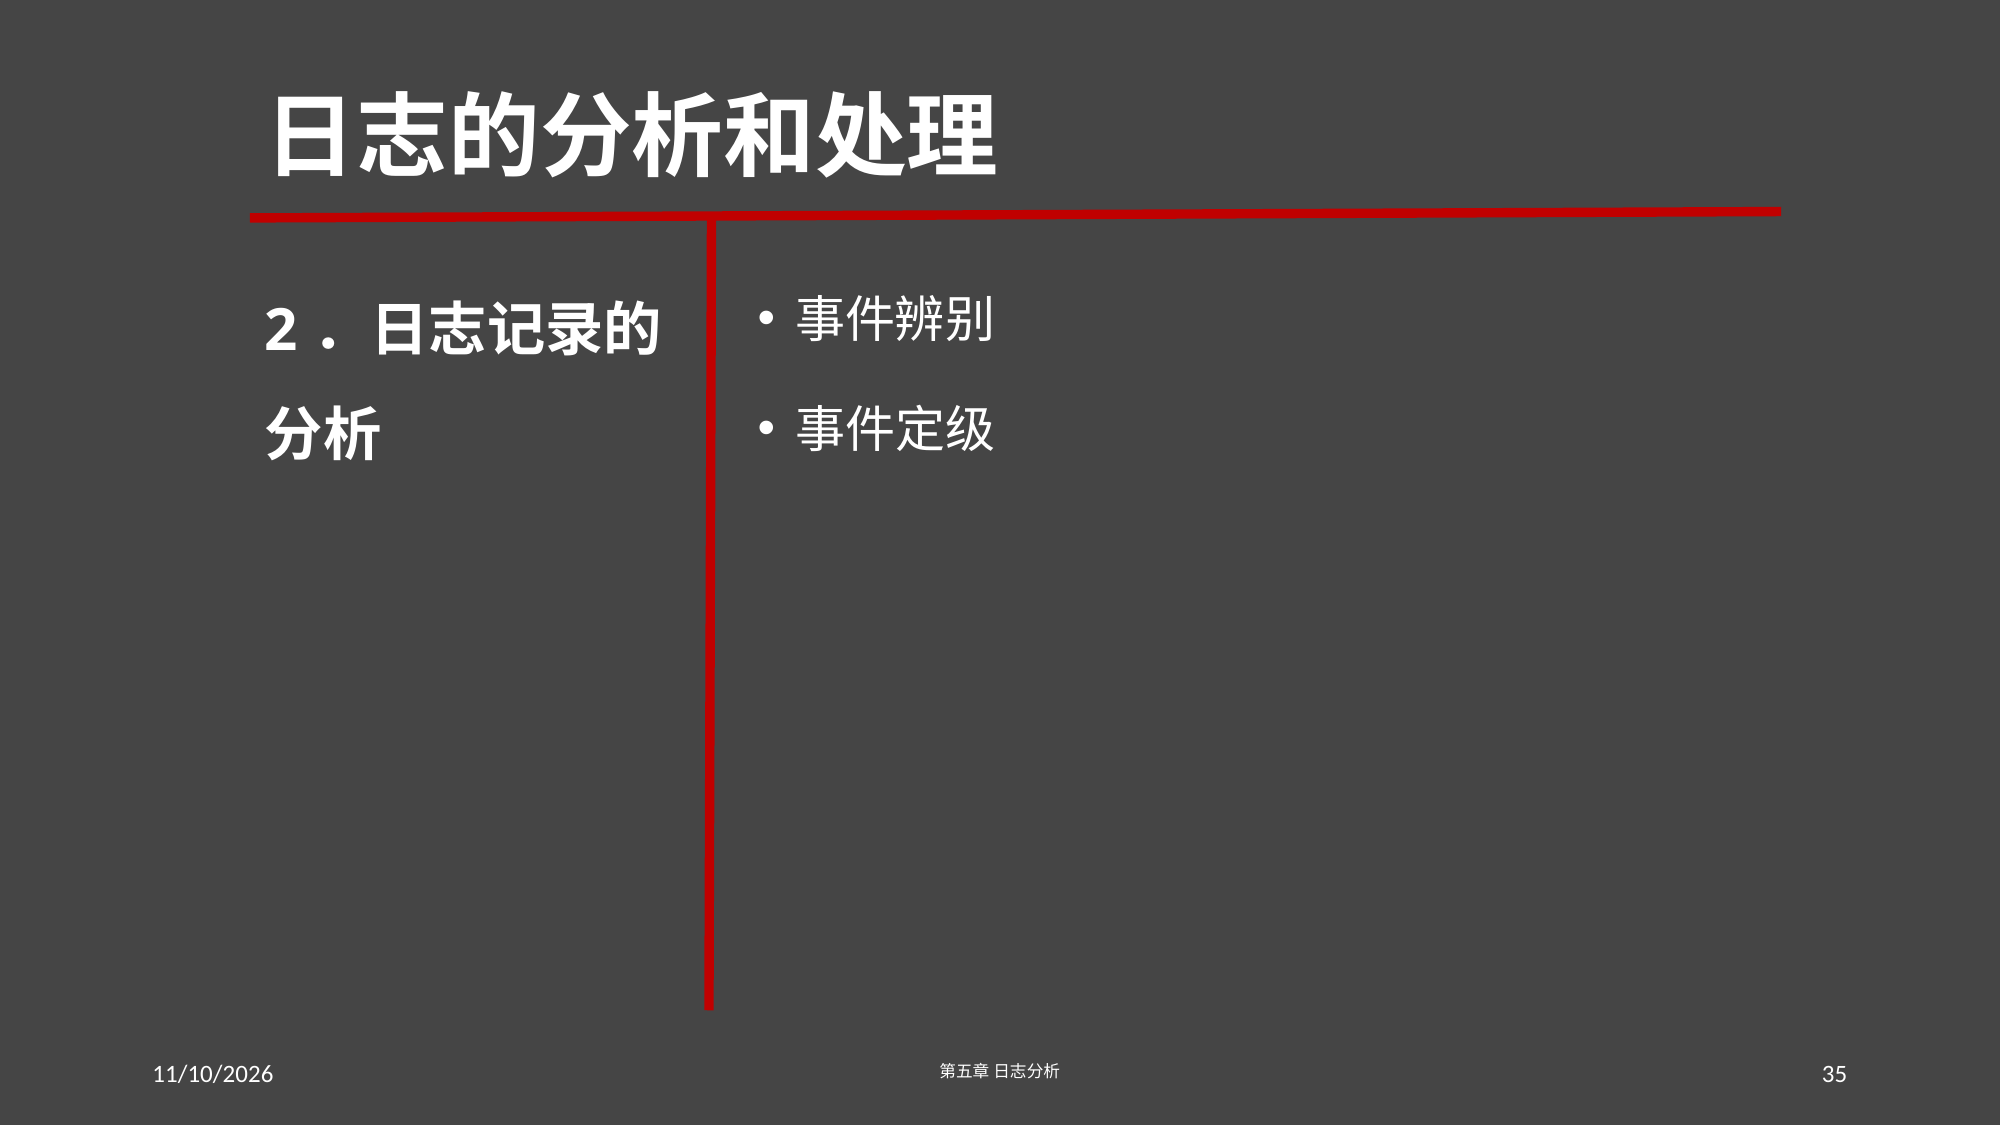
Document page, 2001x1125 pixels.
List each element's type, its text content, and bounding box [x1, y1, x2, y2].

footer 第五章 日志分析 [662, 1042, 1338, 1103]
title 日志的分析和处理 [249, 30, 1782, 249]
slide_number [137, 1042, 588, 1103]
list 2．日志记录的分析 [249, 249, 678, 1011]
slide_number 35 [1412, 1042, 1863, 1103]
list 事件辨别 事件定级 [742, 249, 1782, 1011]
